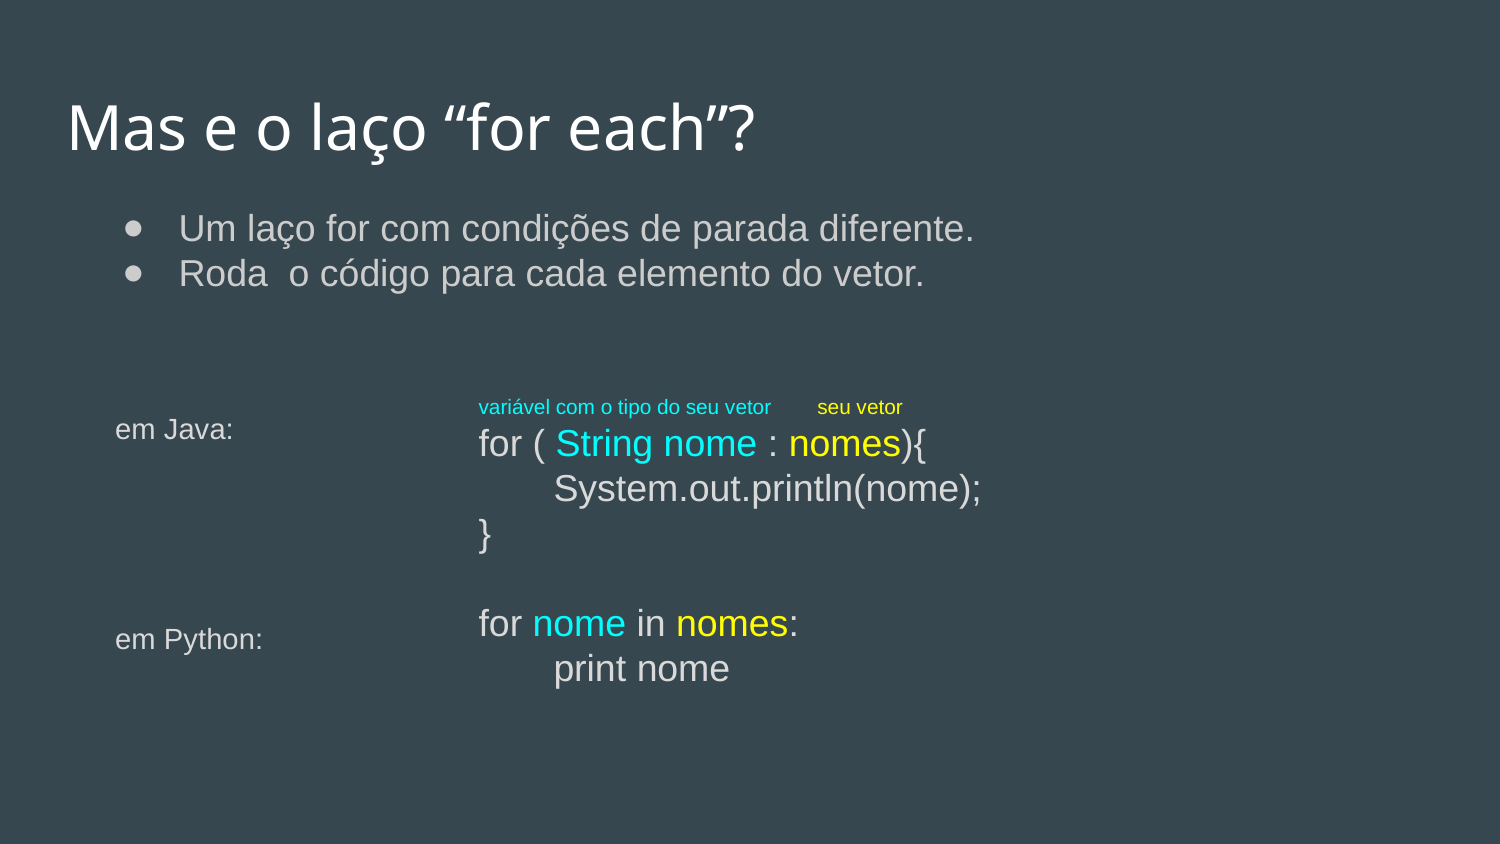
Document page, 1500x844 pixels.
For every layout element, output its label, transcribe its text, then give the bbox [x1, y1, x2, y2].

title Mas e o laço “for each”? [51, 72, 1449, 167]
text_box em Java: em Python: [100, 395, 366, 573]
text_box Um laço for com condições de parada diferente. Roda o código para cada elemento do vetor. variável com o tipo do seu vetor seu vetor for ( String nome : nomes){ System.out.println(nome); } for nome in nomes: print nome [88, 188, 1403, 844]
